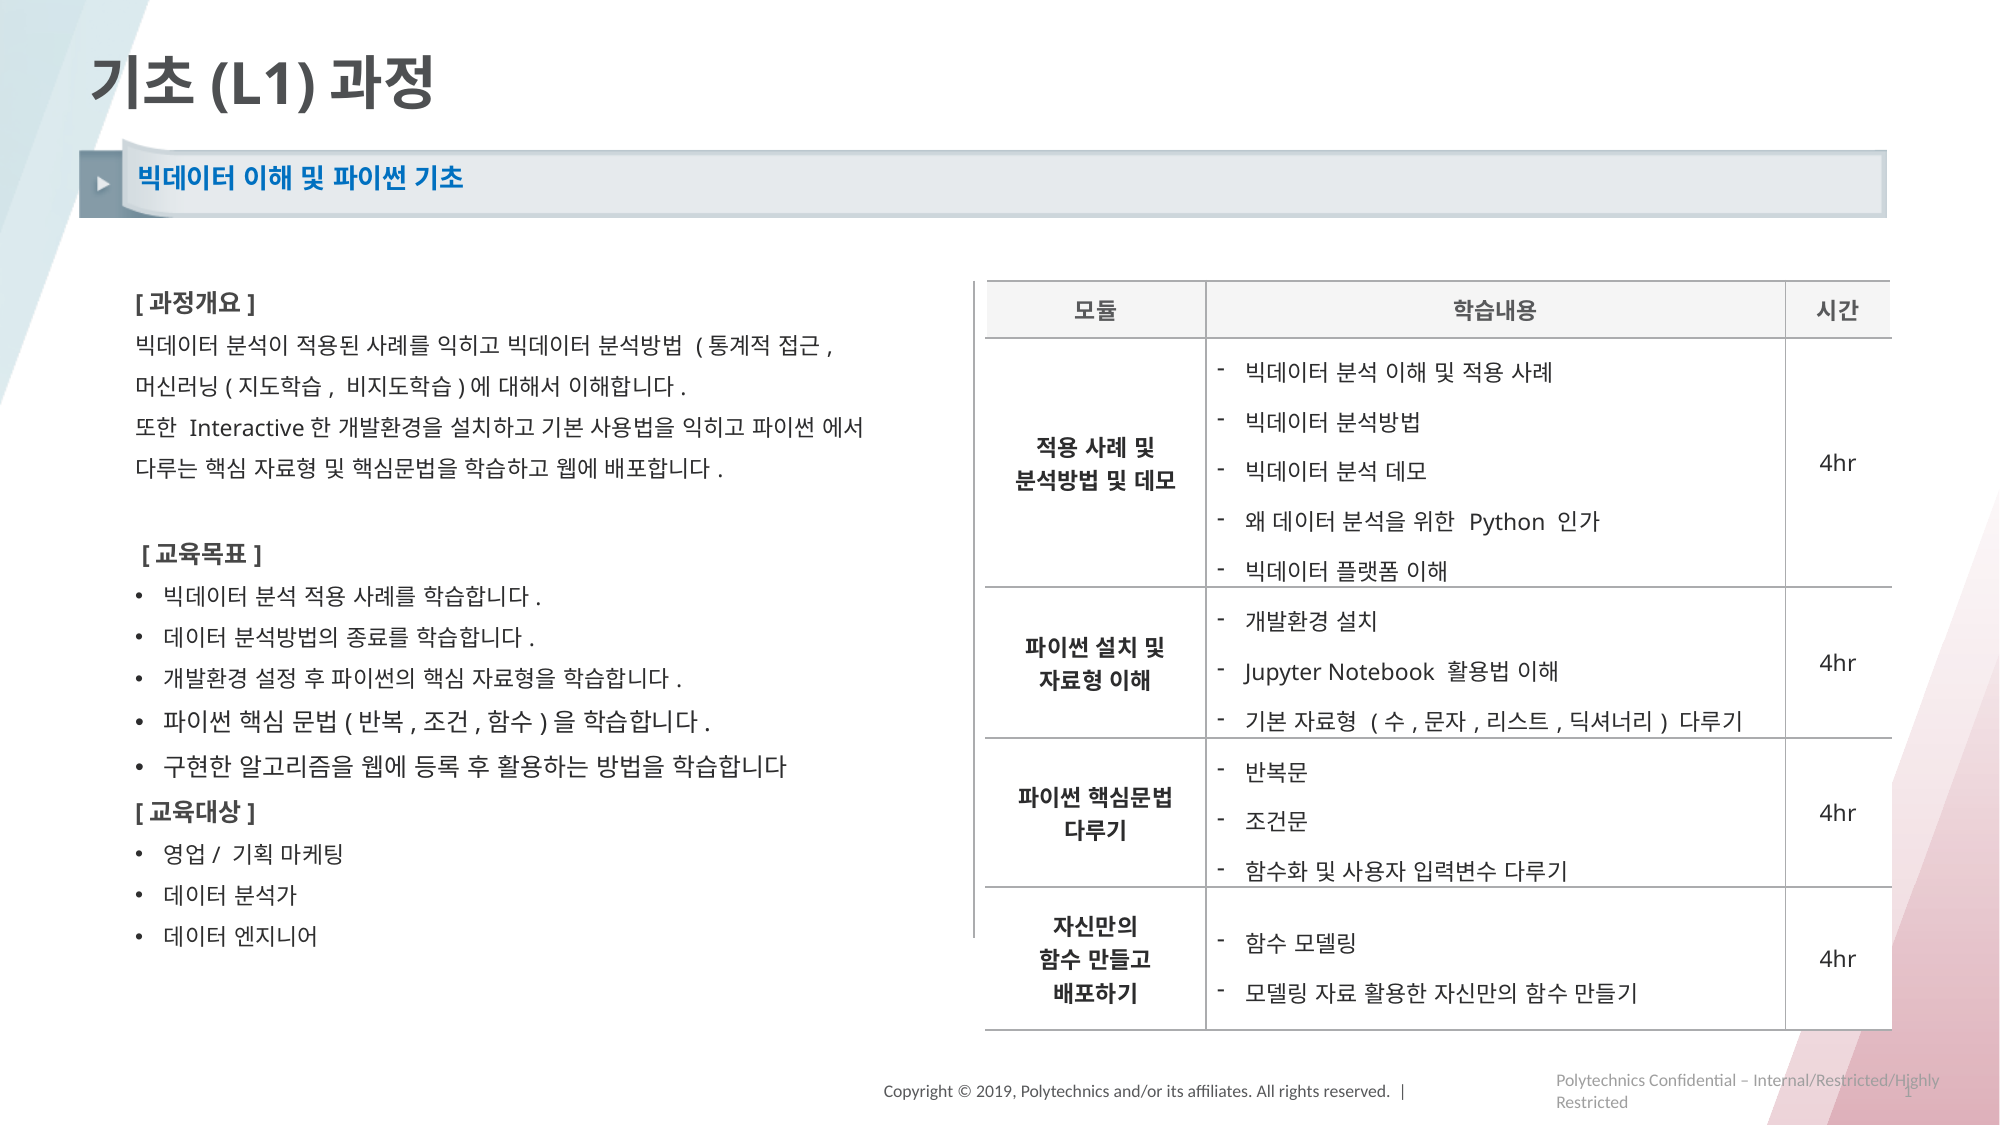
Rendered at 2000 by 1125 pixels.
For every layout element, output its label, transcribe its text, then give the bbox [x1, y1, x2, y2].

table_cell 자신만의 함수 만들고 배포하기 [987, 888, 1205, 1029]
table_cell 적용 사례 및 분석방법 및 데모 [987, 339, 1205, 586]
table_cell 4hr [1786, 888, 1890, 1029]
table_cell 반복문 조건문 함수화 및 사용자 입력변수 다루기 [1207, 739, 1785, 886]
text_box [60, 137, 1887, 260]
text_box [과정개요] 빅데이터 분석이 적용된 사례를 익히고 빅데이터 분석방법 (통계적 접근, 머신러닝(지도학습, 비지도학습)에 대해서 이해합니다. 또한 Interactive한 개발환경을 설치하고 기본 사용법을 익히고 파이썬 에서 다루는 핵심 자료형 및 핵심문법을 학습하고 웹에 배포합니다. [교육목표] 빅데이터 분석 적용 사례를 학습합니다. 데이터 분석방법의 종료를 학습합니다. 개발환경 설정 후 파이썬의 핵심 자료형을 학습합니다. 파이썬 핵심 문법(반복,조건,함수)을 학습합니다. 구현한 알고리즘을 웹에 등록 후 활용하는 방법을 학습합니다 [교육대상] 영업/ 기획 마케팅 데이터 분석가 데이터 엔지니어 [120, 279, 935, 958]
table_cell 4hr [1786, 739, 1890, 886]
table_cell 함수 모델링 모델링 자료 활용한 자신만의 함수 만들기 [1207, 888, 1785, 1029]
table_header 모듈 [987, 282, 1205, 337]
footer Polytechnics Confidential – Internal/Restricted/Highly Restricted [1556, 1075, 2000, 1106]
title 기초(L1)과정 [89, 39, 1915, 137]
table_cell 빅데이터 분석 이해 및 적용 사례 빅데이터 분석방법 빅데이터 분석 데모 왜 데이터 분석을 위한 Python 인가 빅데이터 플랫폼 이해 [1207, 339, 1785, 586]
table_cell 개발환경 설치 Jupyter Notebook 활용법 이해 기본 자료형 (수,문자,리스트,딕셔너리) 다루기 [1207, 588, 1785, 737]
table_cell 파이썬 설치 및 자료형 이해 [987, 588, 1205, 737]
table_header 학습내용 [1207, 282, 1785, 337]
table_header 시간 [1786, 282, 1890, 337]
table_cell 4hr [1786, 339, 1890, 586]
table_cell 파이썬 핵심문법 다루기 [987, 739, 1205, 886]
table_cell 4hr [1786, 588, 1890, 737]
